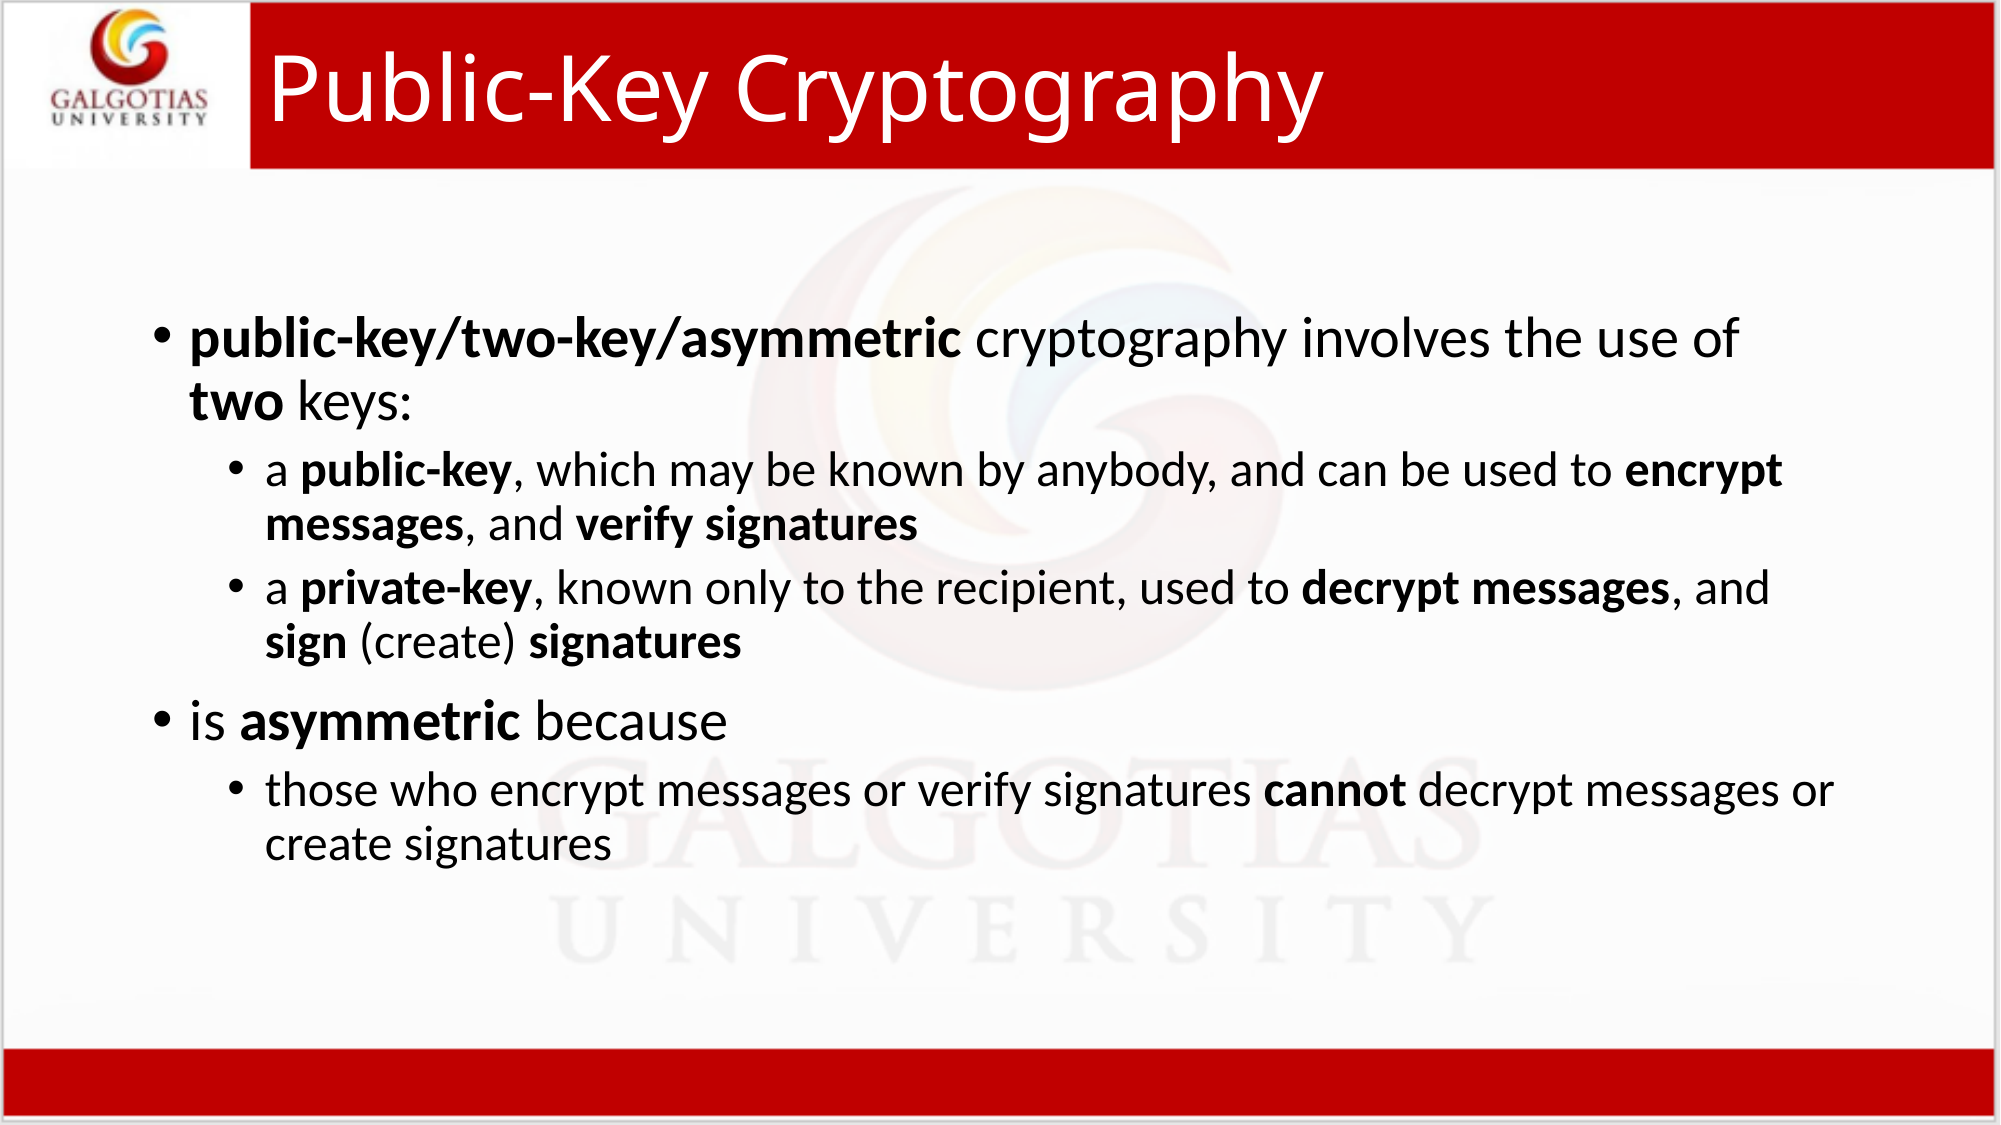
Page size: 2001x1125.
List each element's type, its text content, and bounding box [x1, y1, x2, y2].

title Public-Key Cryptography [251, 28, 1749, 156]
picture [0, 0, 2001, 1125]
list public-key/two-key/asymmetric cryptography involves the use of two keys: a public-key, which may be known by anybody, and can be used to encrypt messages, and verify signatures a private-key, known only to the recipient, used to decrypt messages, and sign (create) signatures is asymmetric because those who encrypt messages or verify signatures cannot decrypt messages or create signatures [137, 299, 1863, 1014]
